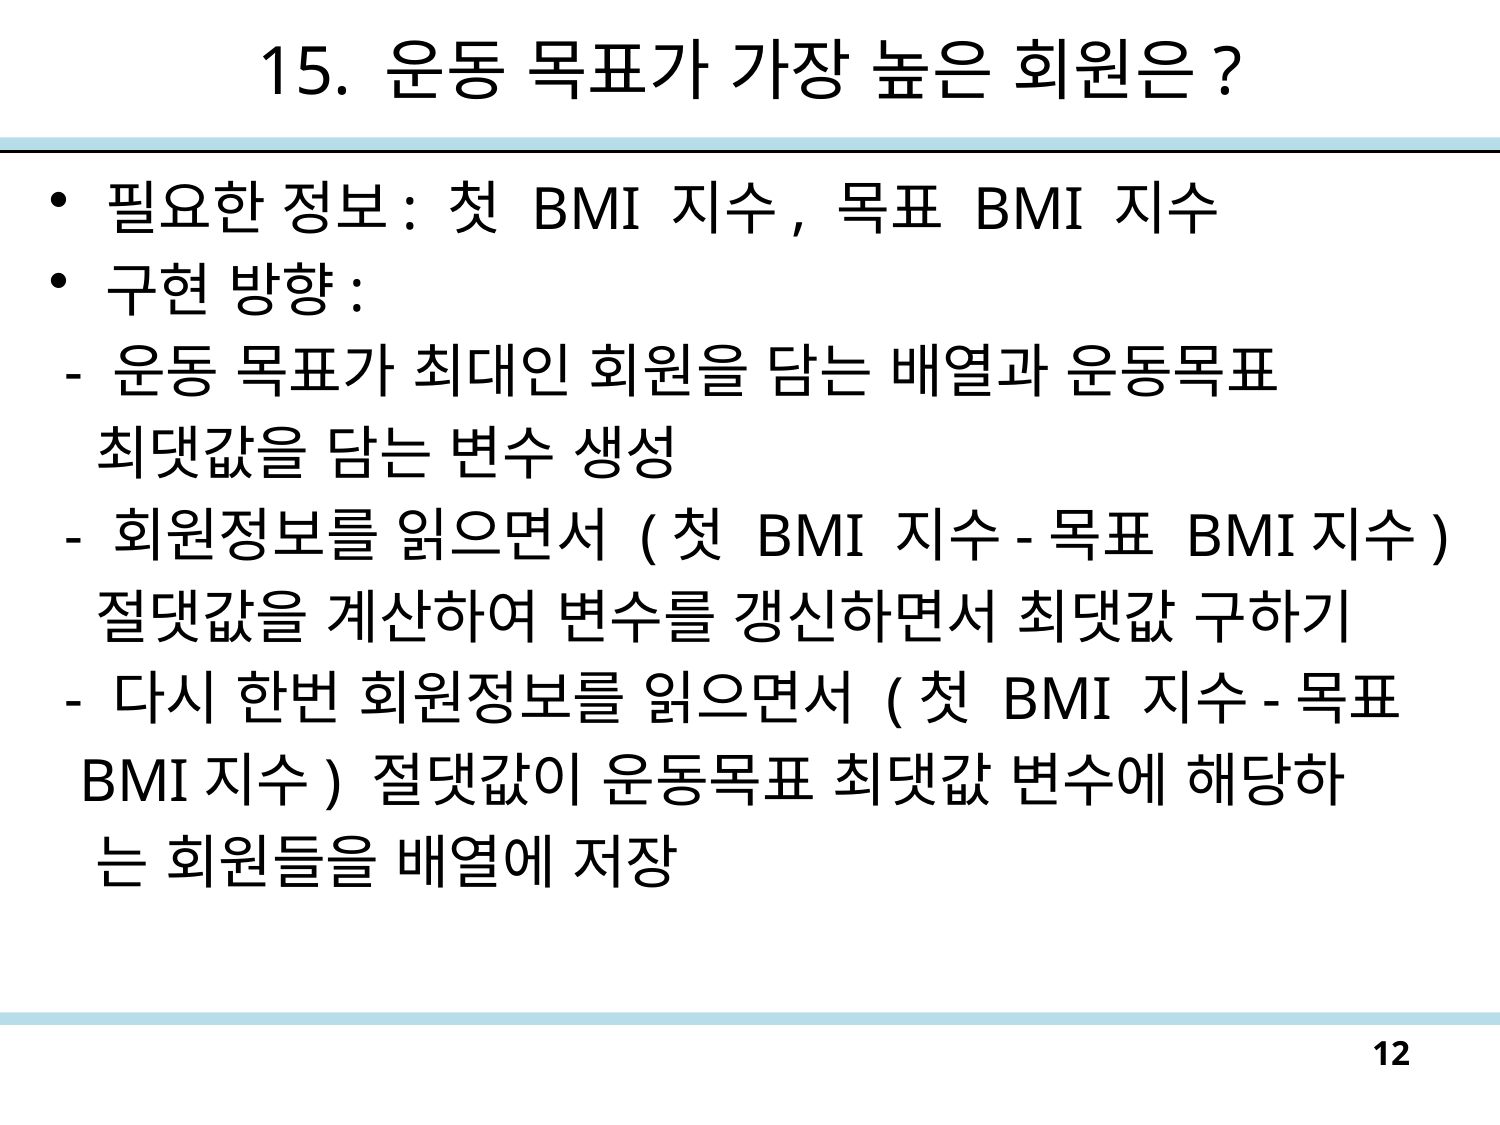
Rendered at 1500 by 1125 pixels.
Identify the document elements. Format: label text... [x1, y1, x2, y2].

slide_number 12 [1074, 1024, 1426, 1103]
title 15. 운동 목표가 가장 높은 회원은? [75, 1, 1425, 135]
list 필요한 정보: 첫 BMI 지수, 목표 BMI 지수 구현 방향: - 운동 목표가 최대인 회원을 담는 배열과 운동목표 최댓값을 담는 변수 생성 - 회원정보를 읽으면서 (첫 BMI 지수-목표 BMI지수) 절댓값을 계산하여 변수를 갱신하면서 최댓값 구하기 - 다시 한번 회원정보를 읽으면서 (첫 BMI 지수-목표 BMI지수) 절댓값이 운동목표 최댓값 변수에 해당하 는 회원들을 배열에 저장 [33, 163, 1500, 1043]
